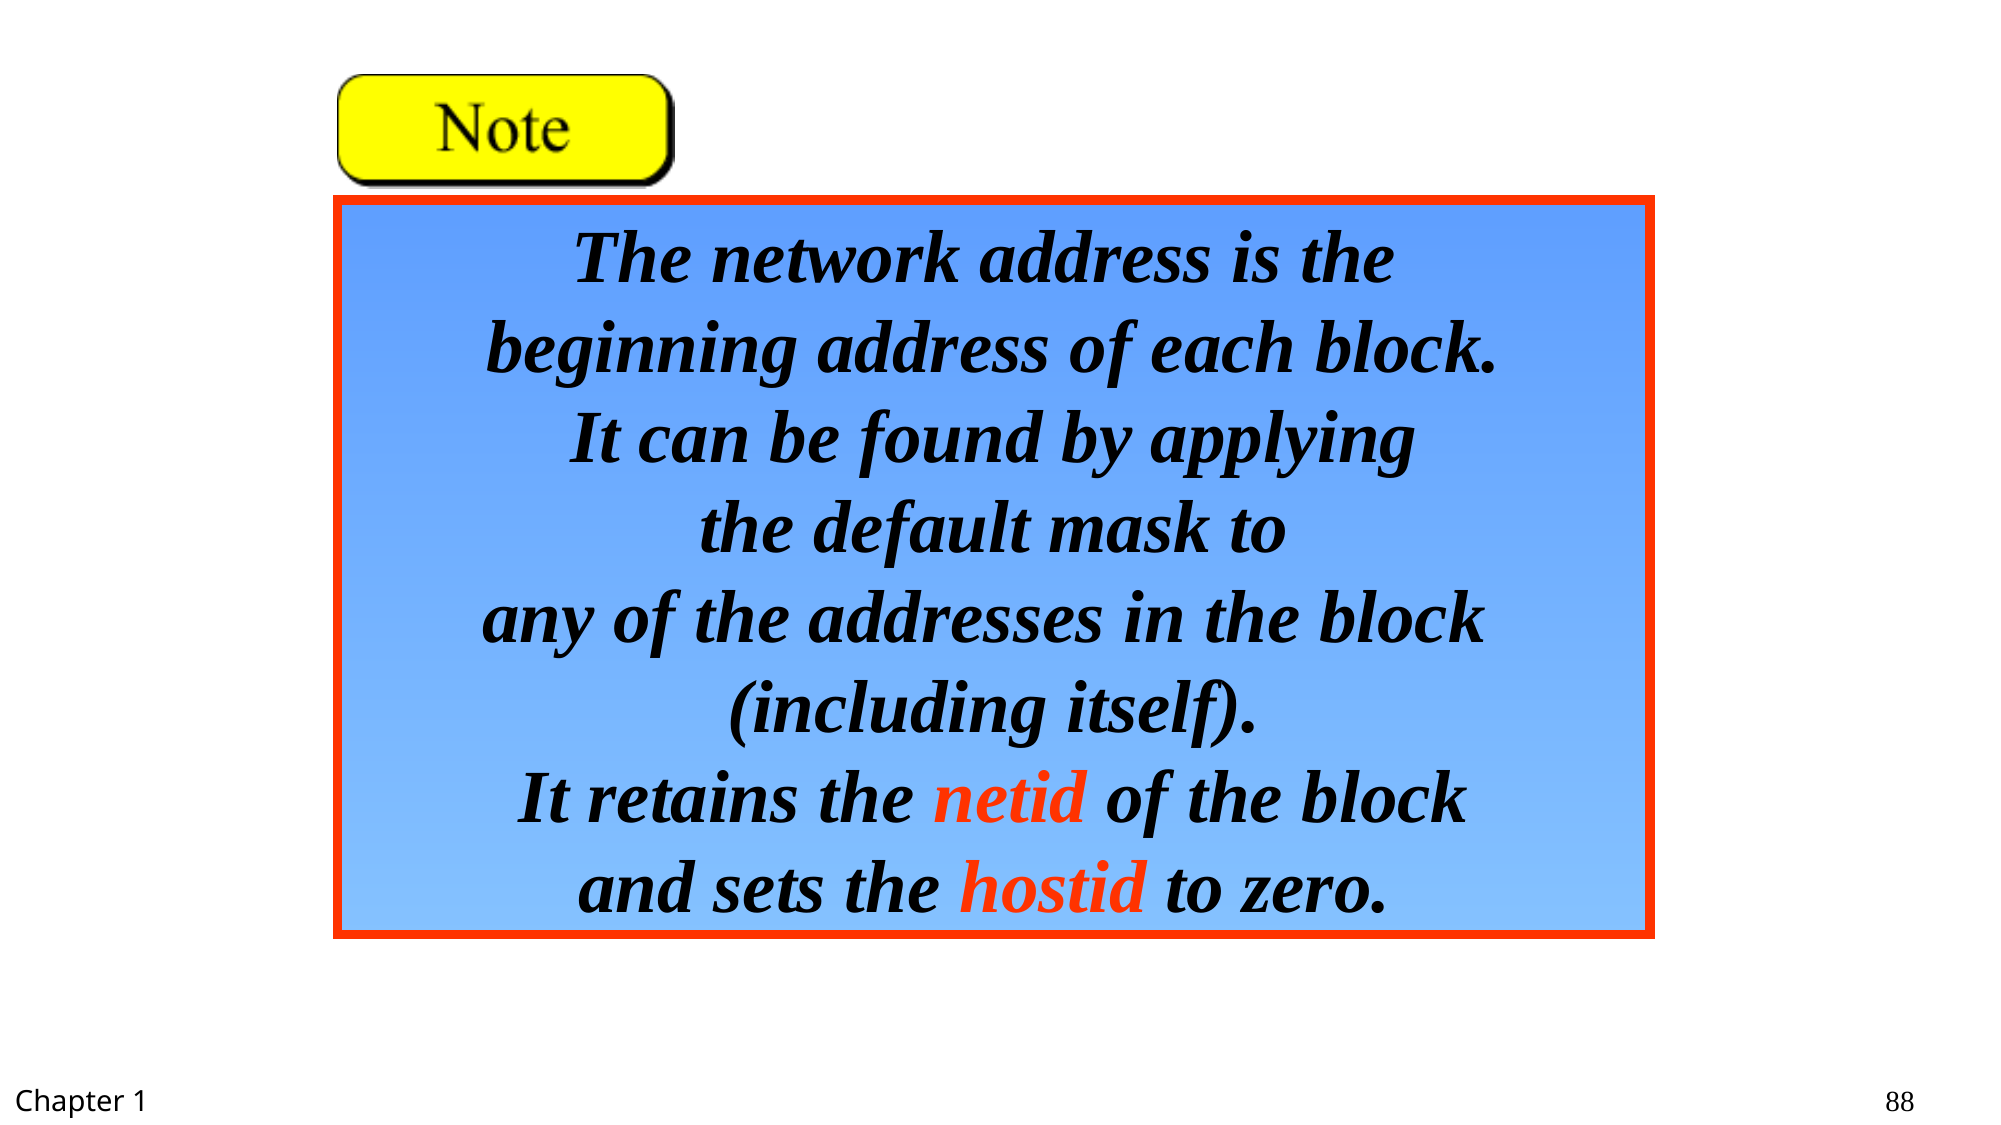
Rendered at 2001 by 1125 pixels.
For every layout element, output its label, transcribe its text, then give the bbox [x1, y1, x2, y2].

text_box The network address is the beginning address of each block. It can be found by applying the default mask to any of the addresses in the block (including itself). It retains the netid of the block and sets the hostid to zero. [337, 199, 1650, 935]
picture [337, 74, 676, 189]
